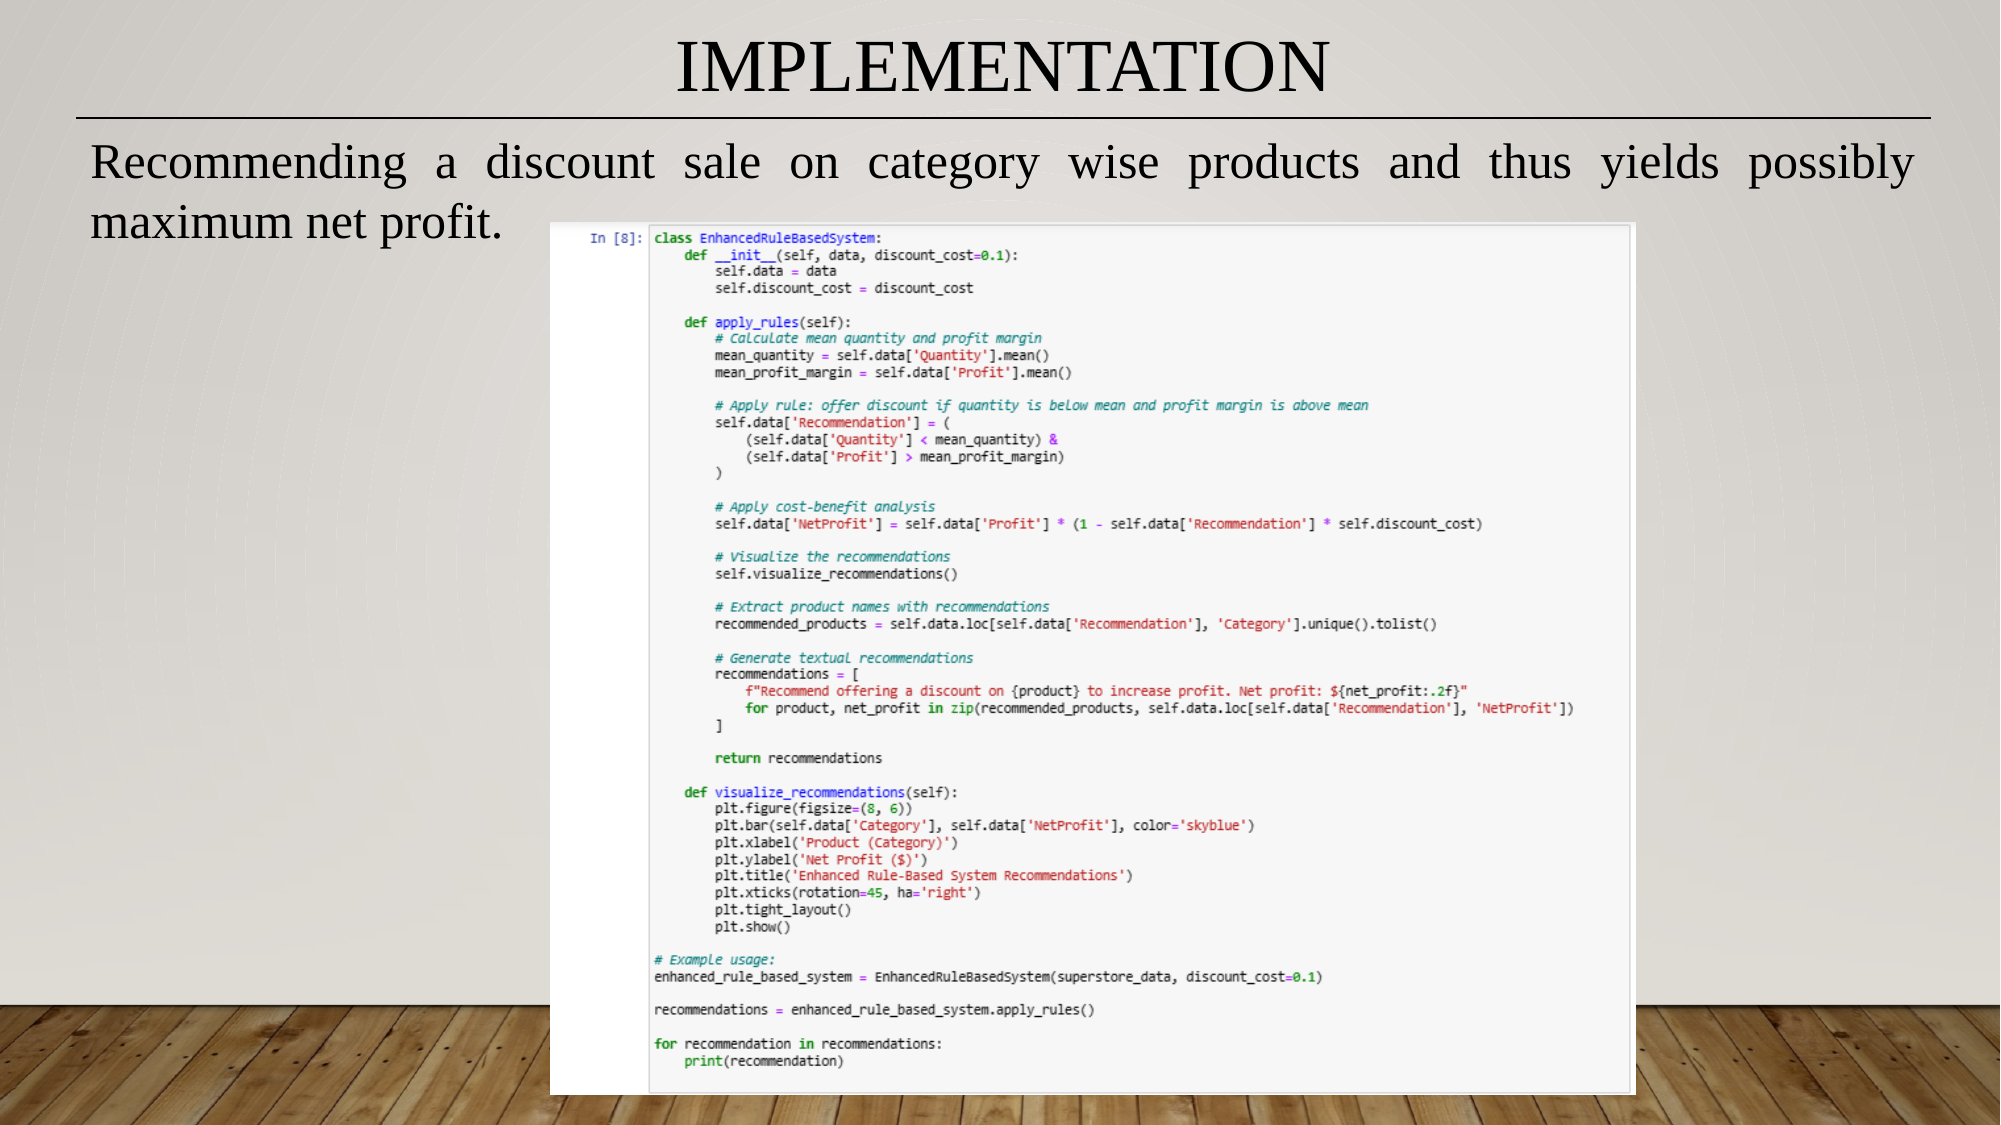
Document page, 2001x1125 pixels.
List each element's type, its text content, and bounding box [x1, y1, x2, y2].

picture [0, 222, 2000, 1125]
text_box Recommending a discount sale on category wise products and thus yields possibly maximum net profit. [75, 121, 1931, 256]
text_box IMPLEMENTATION [75, 8, 1931, 114]
